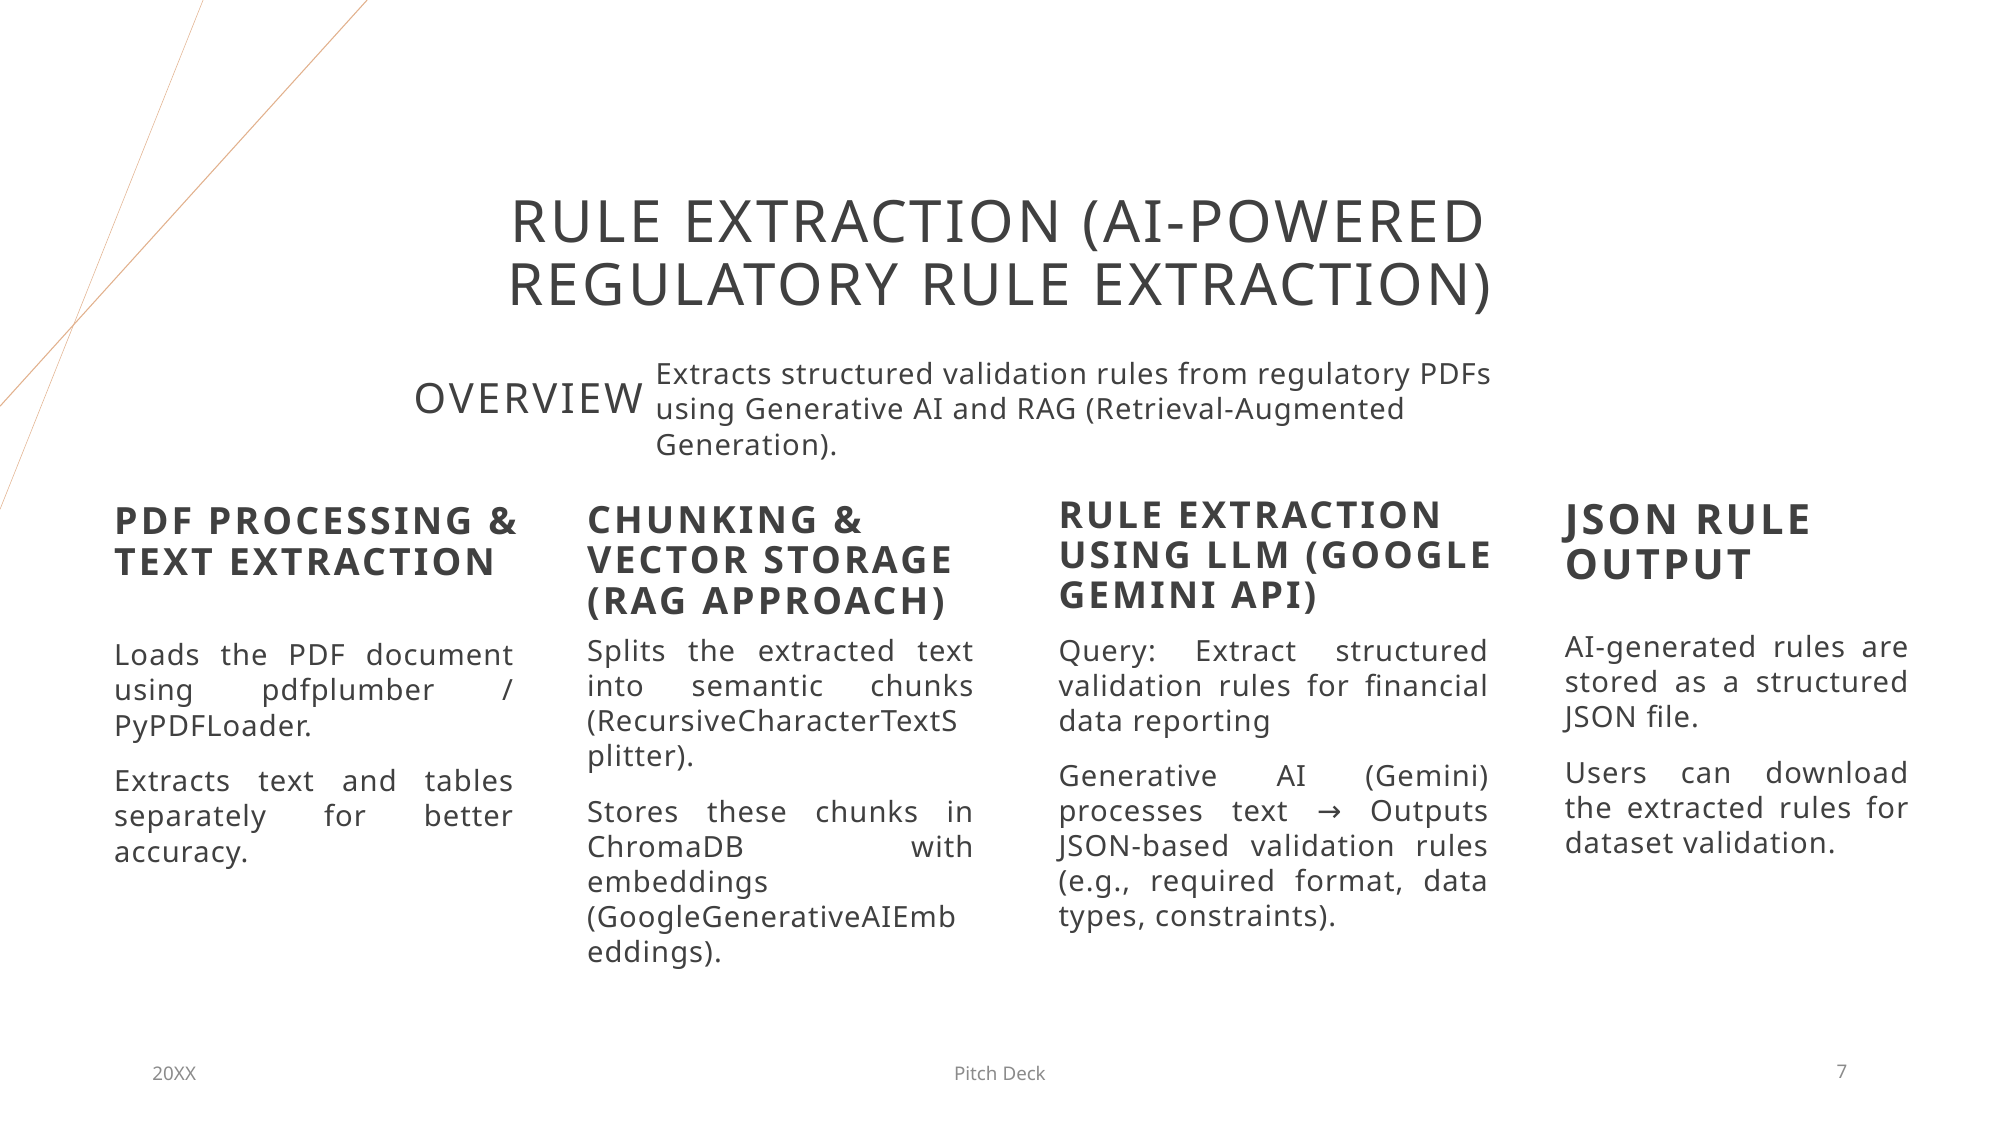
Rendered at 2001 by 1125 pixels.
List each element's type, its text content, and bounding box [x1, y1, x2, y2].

slide_number 20XX [137, 1042, 588, 1103]
list PDF Processing & Text Extraction [99, 455, 573, 591]
list Loads the PDF document using pdfplumber / PyPDFLoader. Extracts text and tables separately for better accuracy. [99, 629, 530, 957]
text_box OVERVIEW [398, 294, 1043, 430]
list Splits the extracted text into semantic chunks (RecursiveCharacterTextSplitter). Stores these chunks in ChromaDB with embeddings (GoogleGenerativeAIEmbeddings). [572, 624, 990, 953]
list Query: Extract structured validation rules for financial data reporting Generative AI (Gemini) processes text → Outputs JSON-based validation rules (e.g., required format, data types, constraints). [1043, 676, 1505, 953]
list Chunking & Vector Storage (RAG Approach) [572, 494, 640, 624]
footer Pitch Deck [662, 1042, 1338, 1103]
slide_number 7 [1412, 1042, 1863, 1103]
text_box AI-generated rules are stored as a structured JSON file. Users can download the extracted rules for dataset validation. [1549, 621, 1925, 949]
text_box JSON Rule Output [1549, 461, 1980, 597]
title Rule Extraction (AI-Powered Regulatory Rule Extraction) [309, 146, 1691, 364]
text_box Extracts structured validation rules from regulatory PDFs using Generative AI and RAG (Retrieval-Augmented Generation). [640, 348, 1527, 676]
